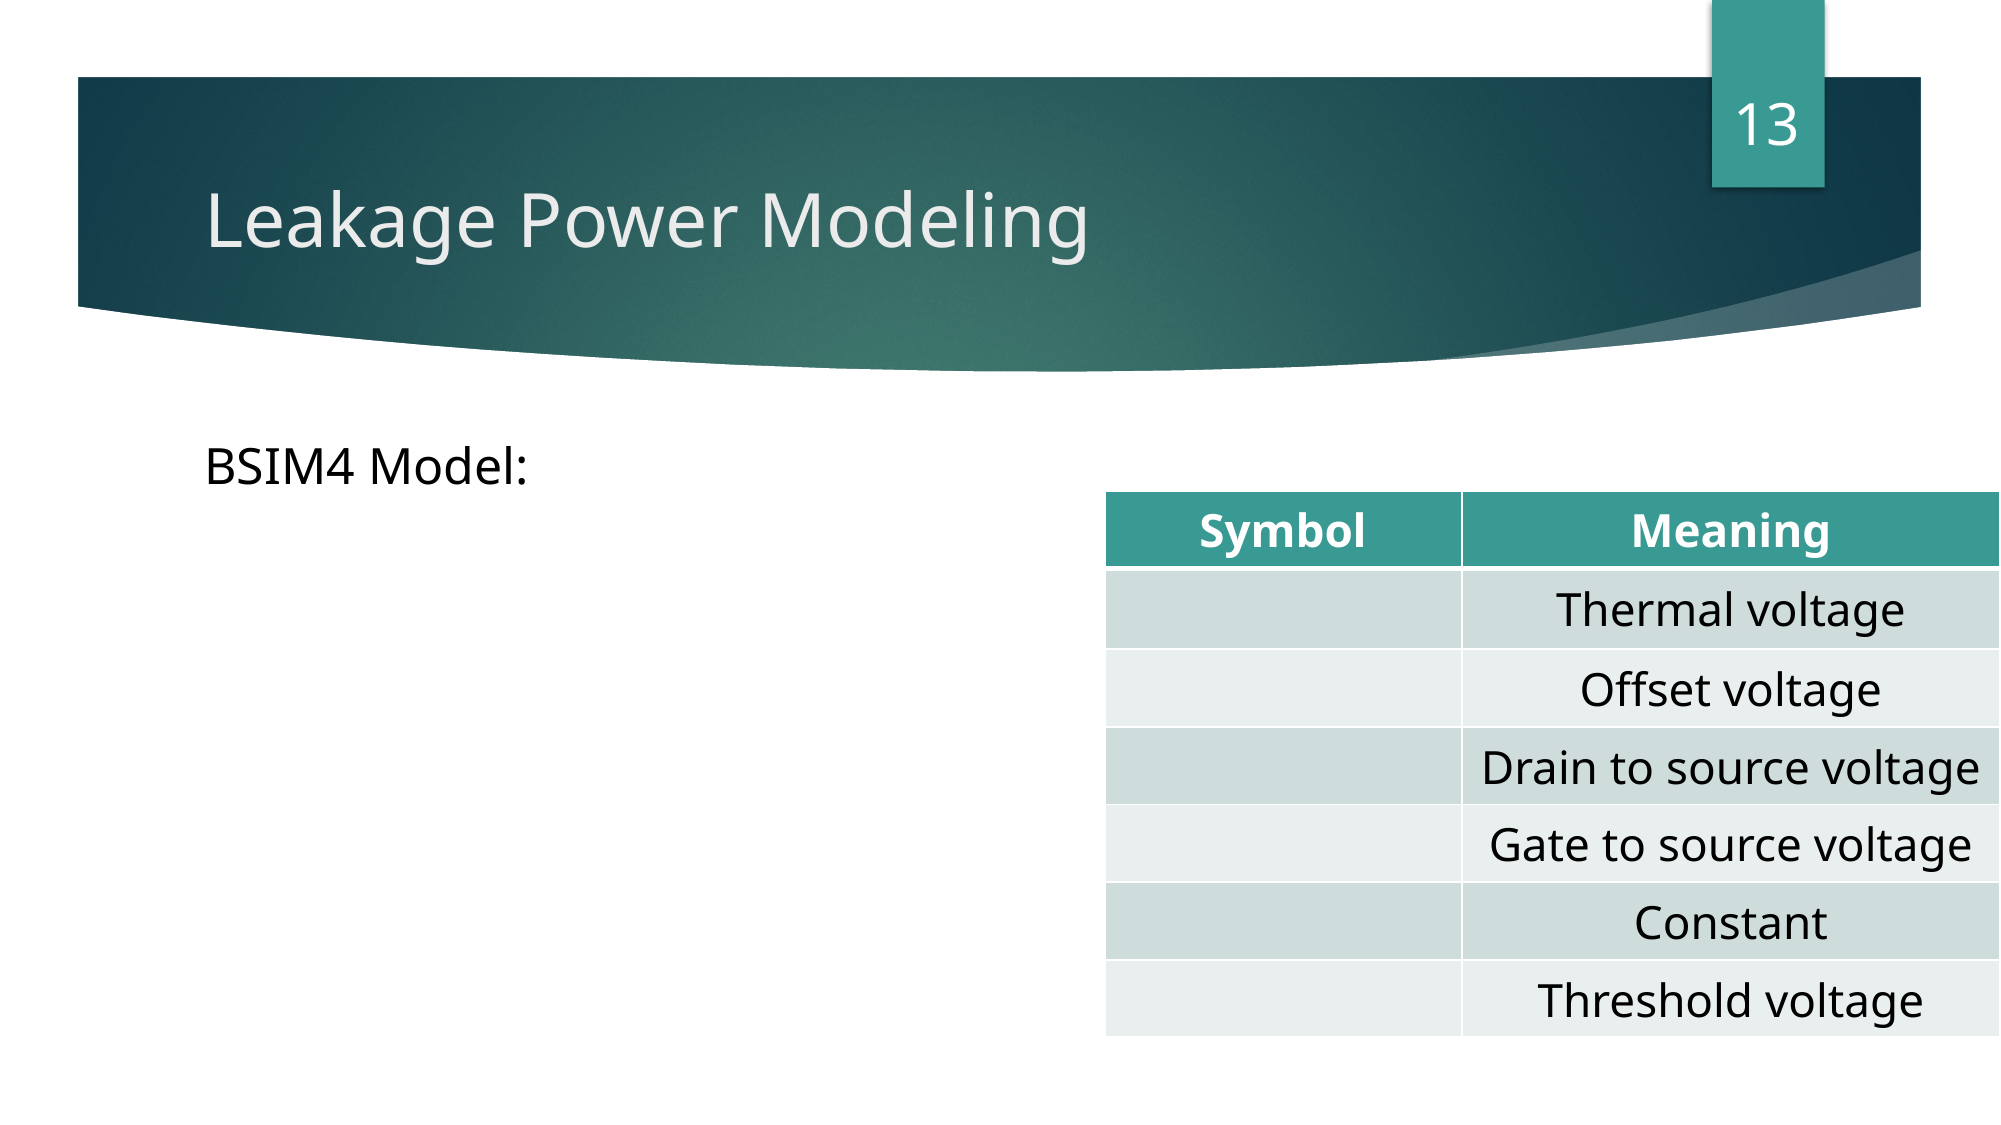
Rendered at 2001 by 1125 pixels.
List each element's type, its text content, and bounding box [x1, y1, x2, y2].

title Leakage Power Modeling [189, 159, 1638, 276]
slide_number 13 [1698, 48, 1836, 175]
